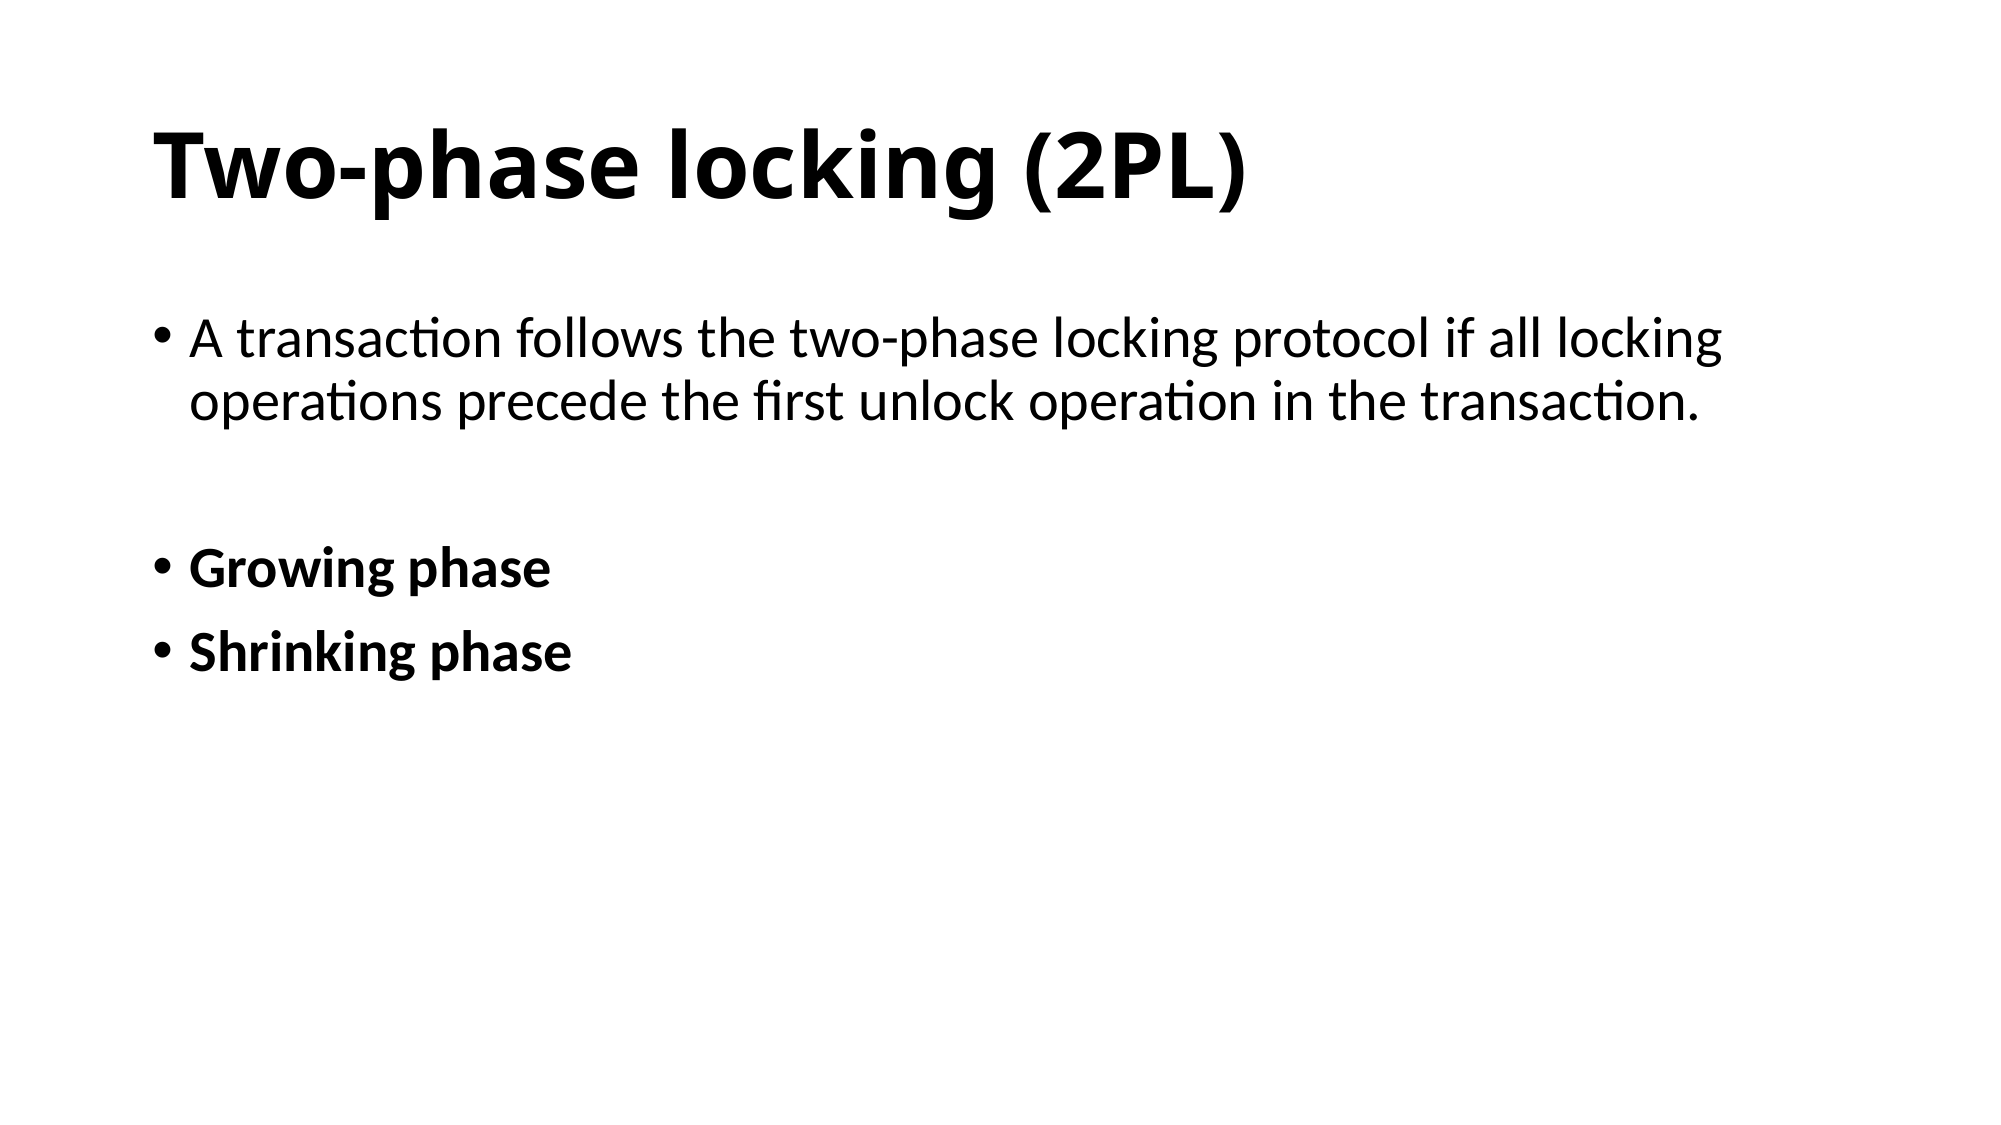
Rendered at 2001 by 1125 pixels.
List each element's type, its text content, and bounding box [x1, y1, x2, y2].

title Two-phase locking (2PL) [137, 59, 1863, 278]
list A transaction follows the two-phase locking protocol if all locking operations precede the first unlock operation in the transaction. Growing phase Shrinking phase [137, 299, 1863, 1014]
